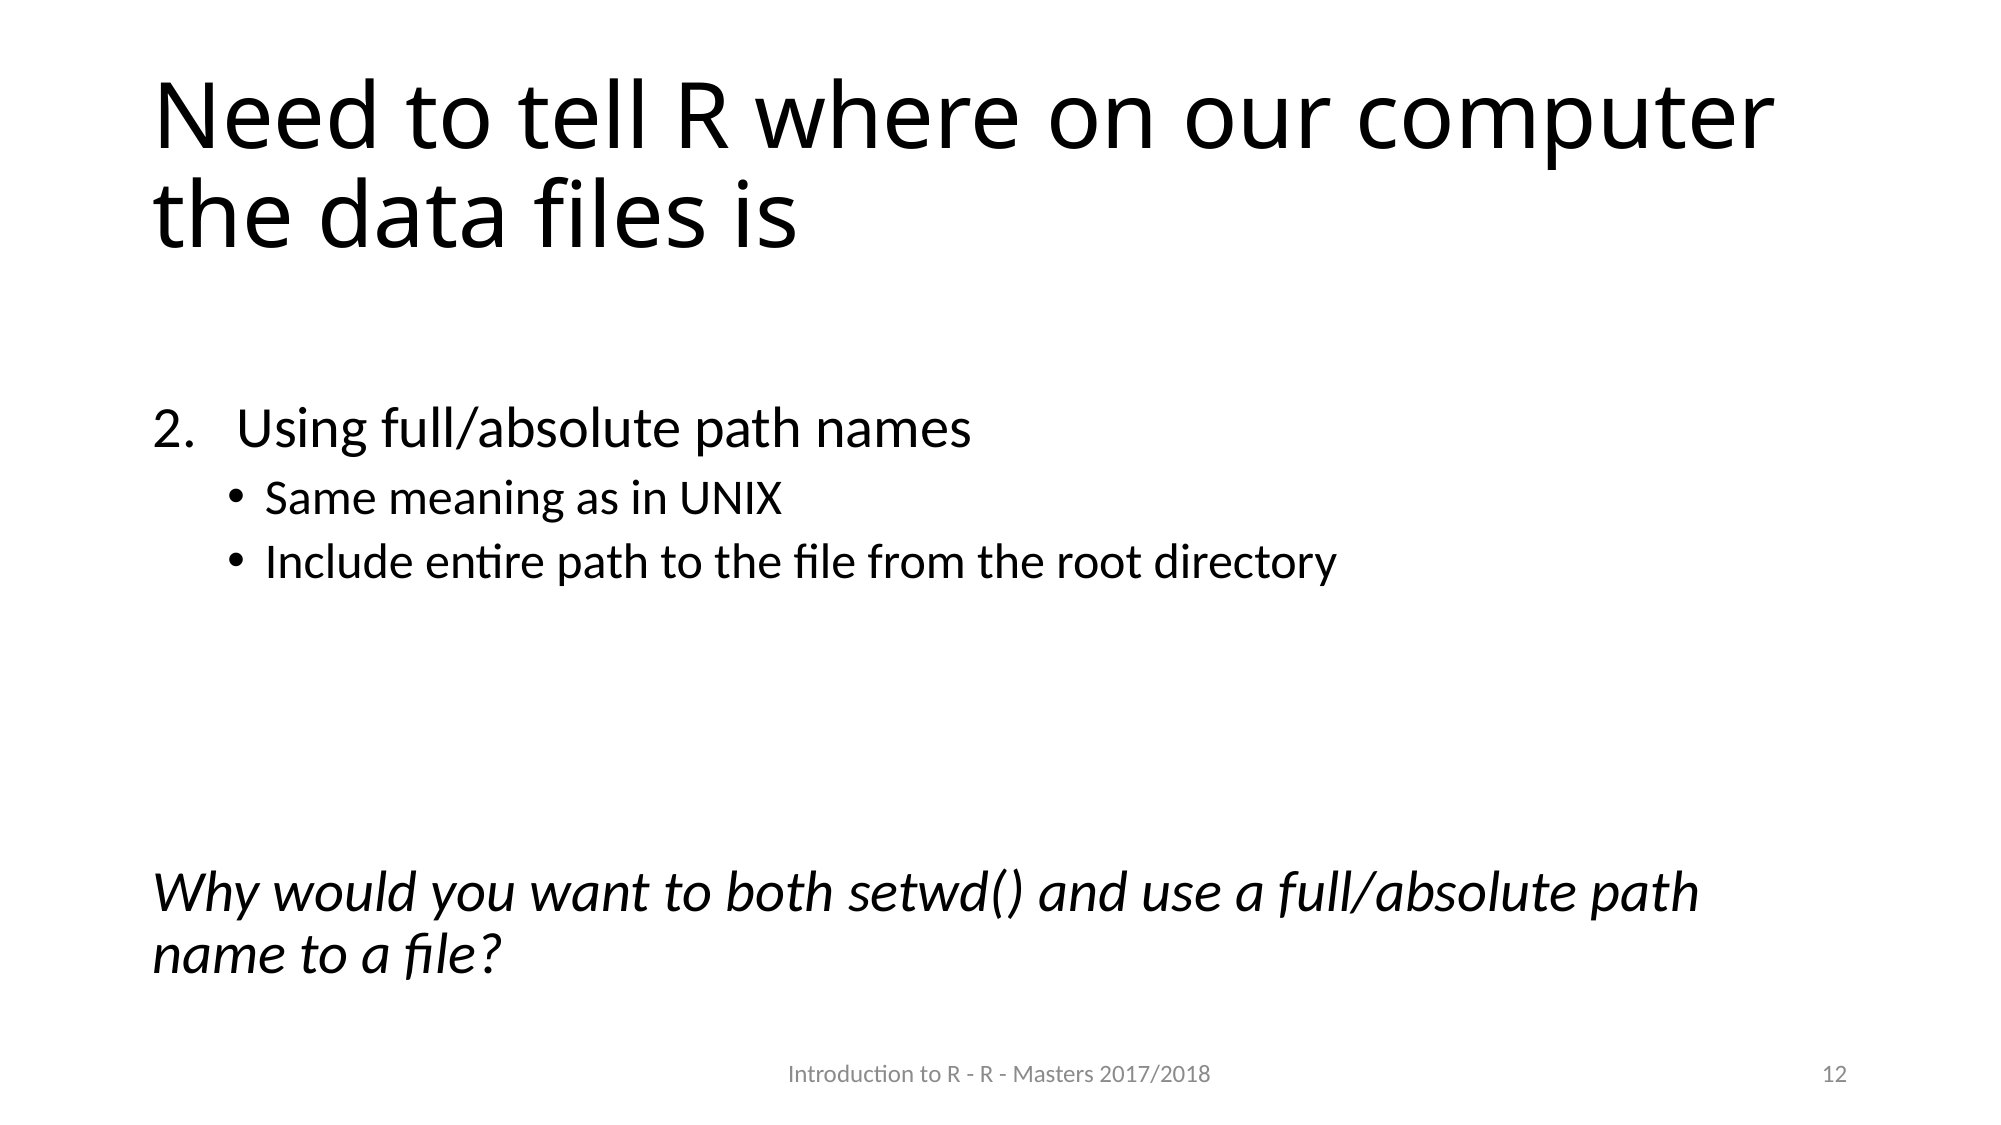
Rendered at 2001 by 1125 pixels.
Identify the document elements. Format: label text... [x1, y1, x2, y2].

slide_number 12 [1412, 1042, 1863, 1103]
footer Introduction to R - R - Masters 2017/2018 [662, 1042, 1338, 1103]
title Need to tell R where on our computer the data files is [137, 59, 1863, 278]
list Using full/absolute path names Same meaning as in UNIX Include entire path to the file from the root directory Why would you want to both setwd() and use a full/absolute path name to a file? [137, 299, 1863, 1014]
